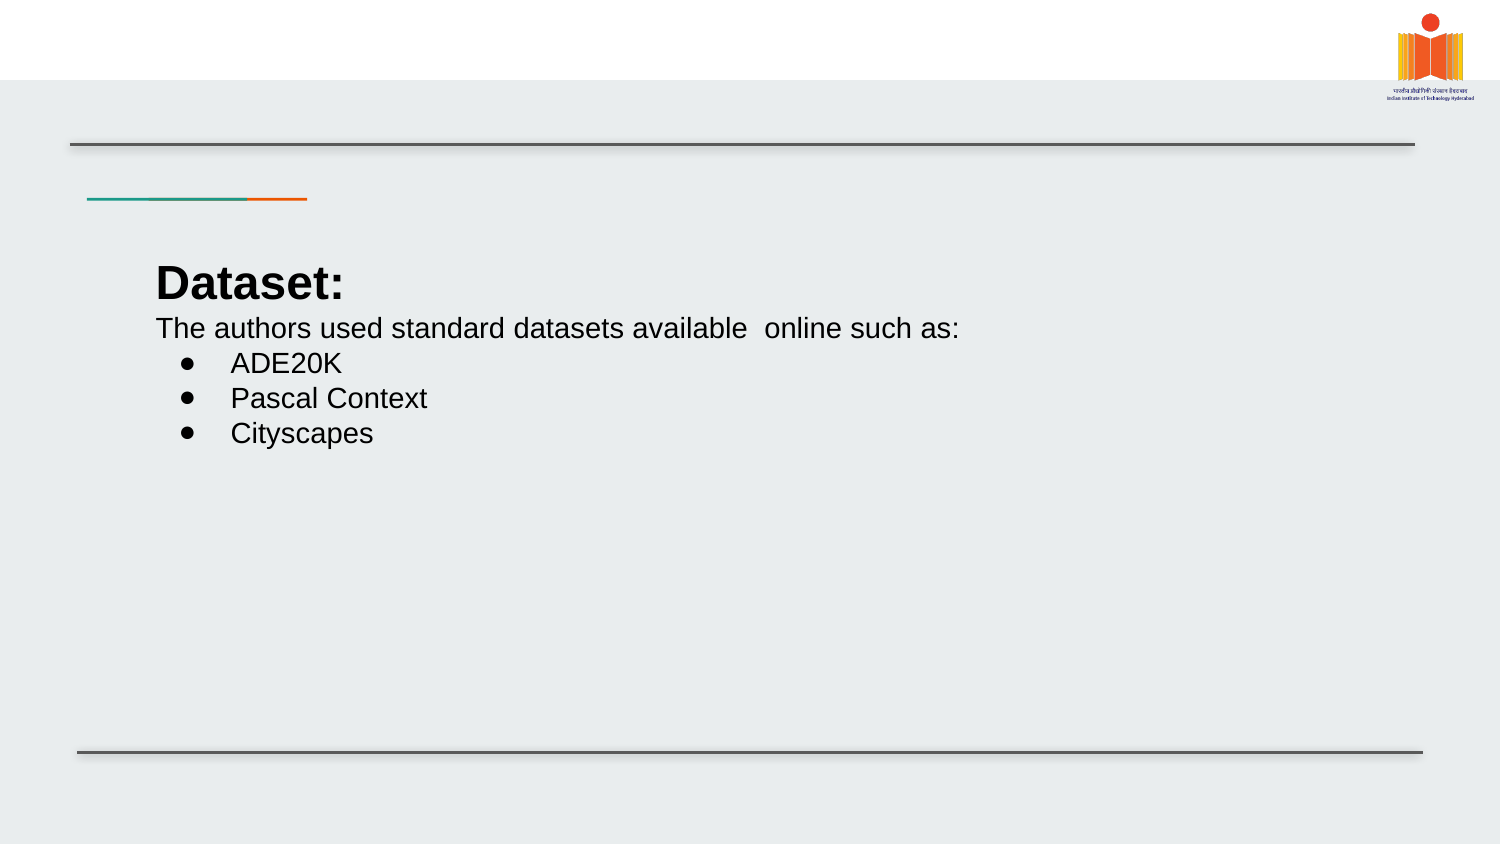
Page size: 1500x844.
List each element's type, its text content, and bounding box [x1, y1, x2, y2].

text_box Dataset: The authors used standard datasets available online such as: ADE20K Pascal Context Cityscapes [140, 244, 1338, 457]
picture [1387, 13, 1474, 102]
